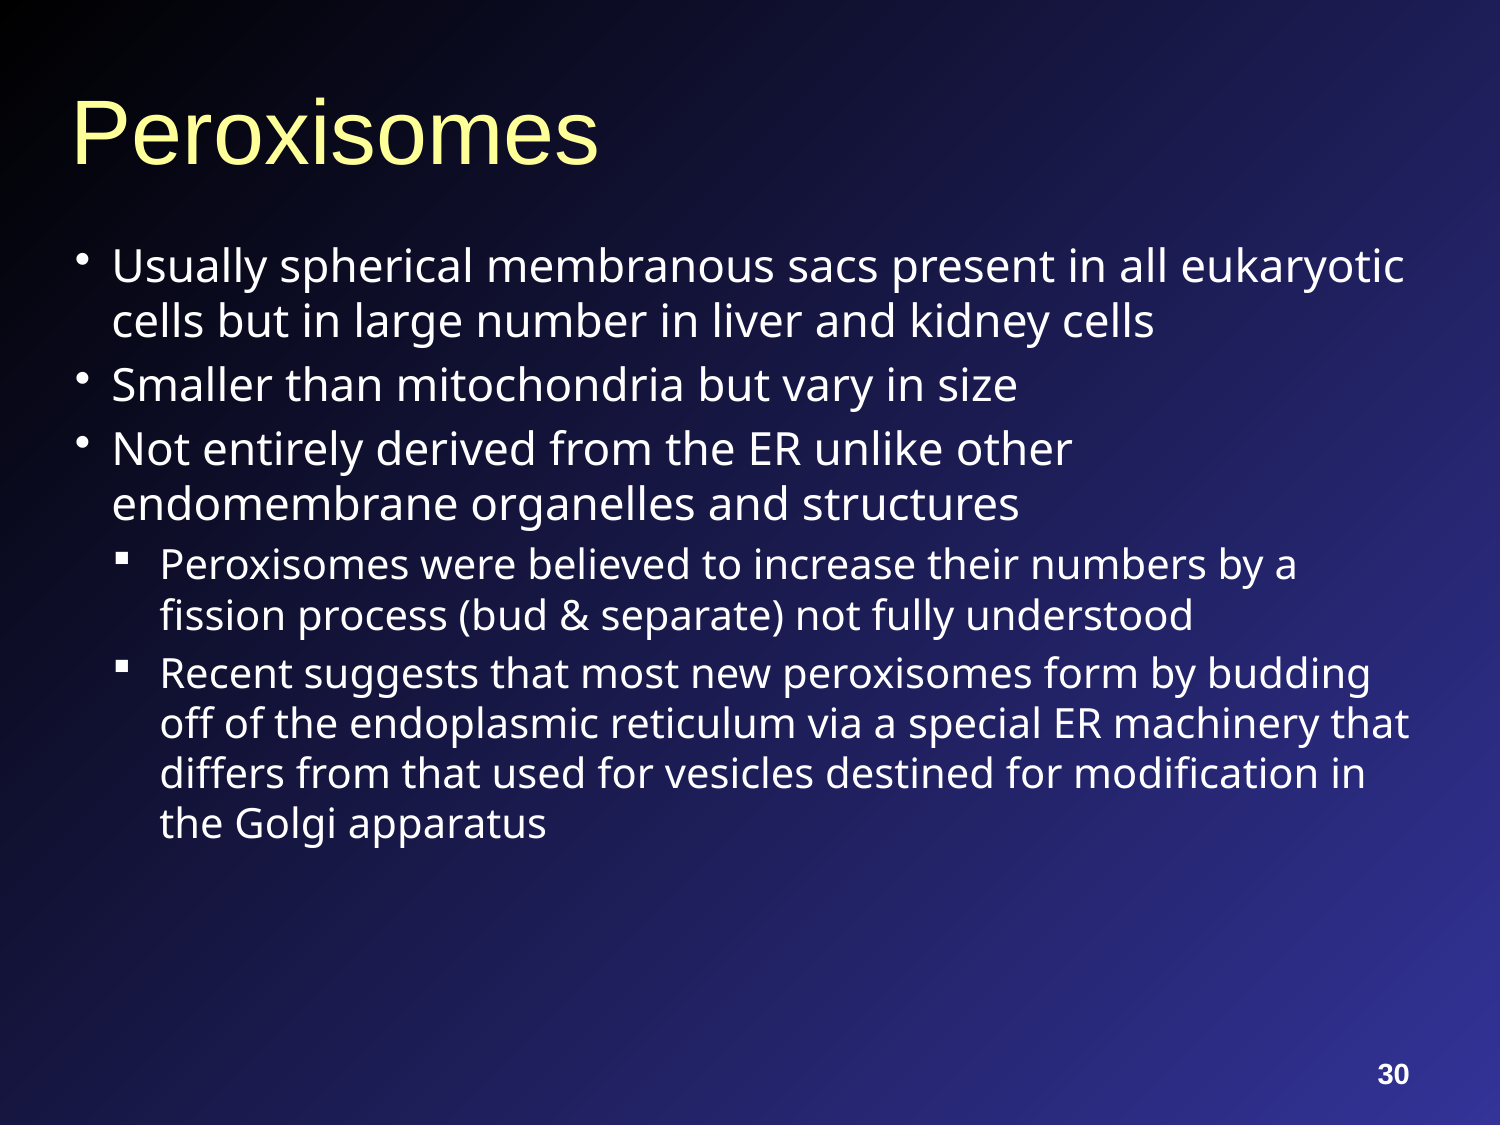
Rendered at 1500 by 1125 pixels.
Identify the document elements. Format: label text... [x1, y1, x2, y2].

slide_number 30 [1074, 1042, 1425, 1103]
title Peroxisomes [55, 65, 1435, 192]
list Usually spherical membranous sacs present in all eukaryotic cells but in large number in liver and kidney cells Smaller than mitochondria but vary in size Not entirely derived from the ER unlike other endomembrane organelles and structures Peroxisomes were believed to increase their numbers by a fission process (bud & separate) not fully understood Recent suggests that most new peroxisomes form by budding off of the endoplasmic reticulum via a special ER machinery that differs from that used for vesicles destined for modification in the Golgi apparatus [59, 228, 1437, 1006]
